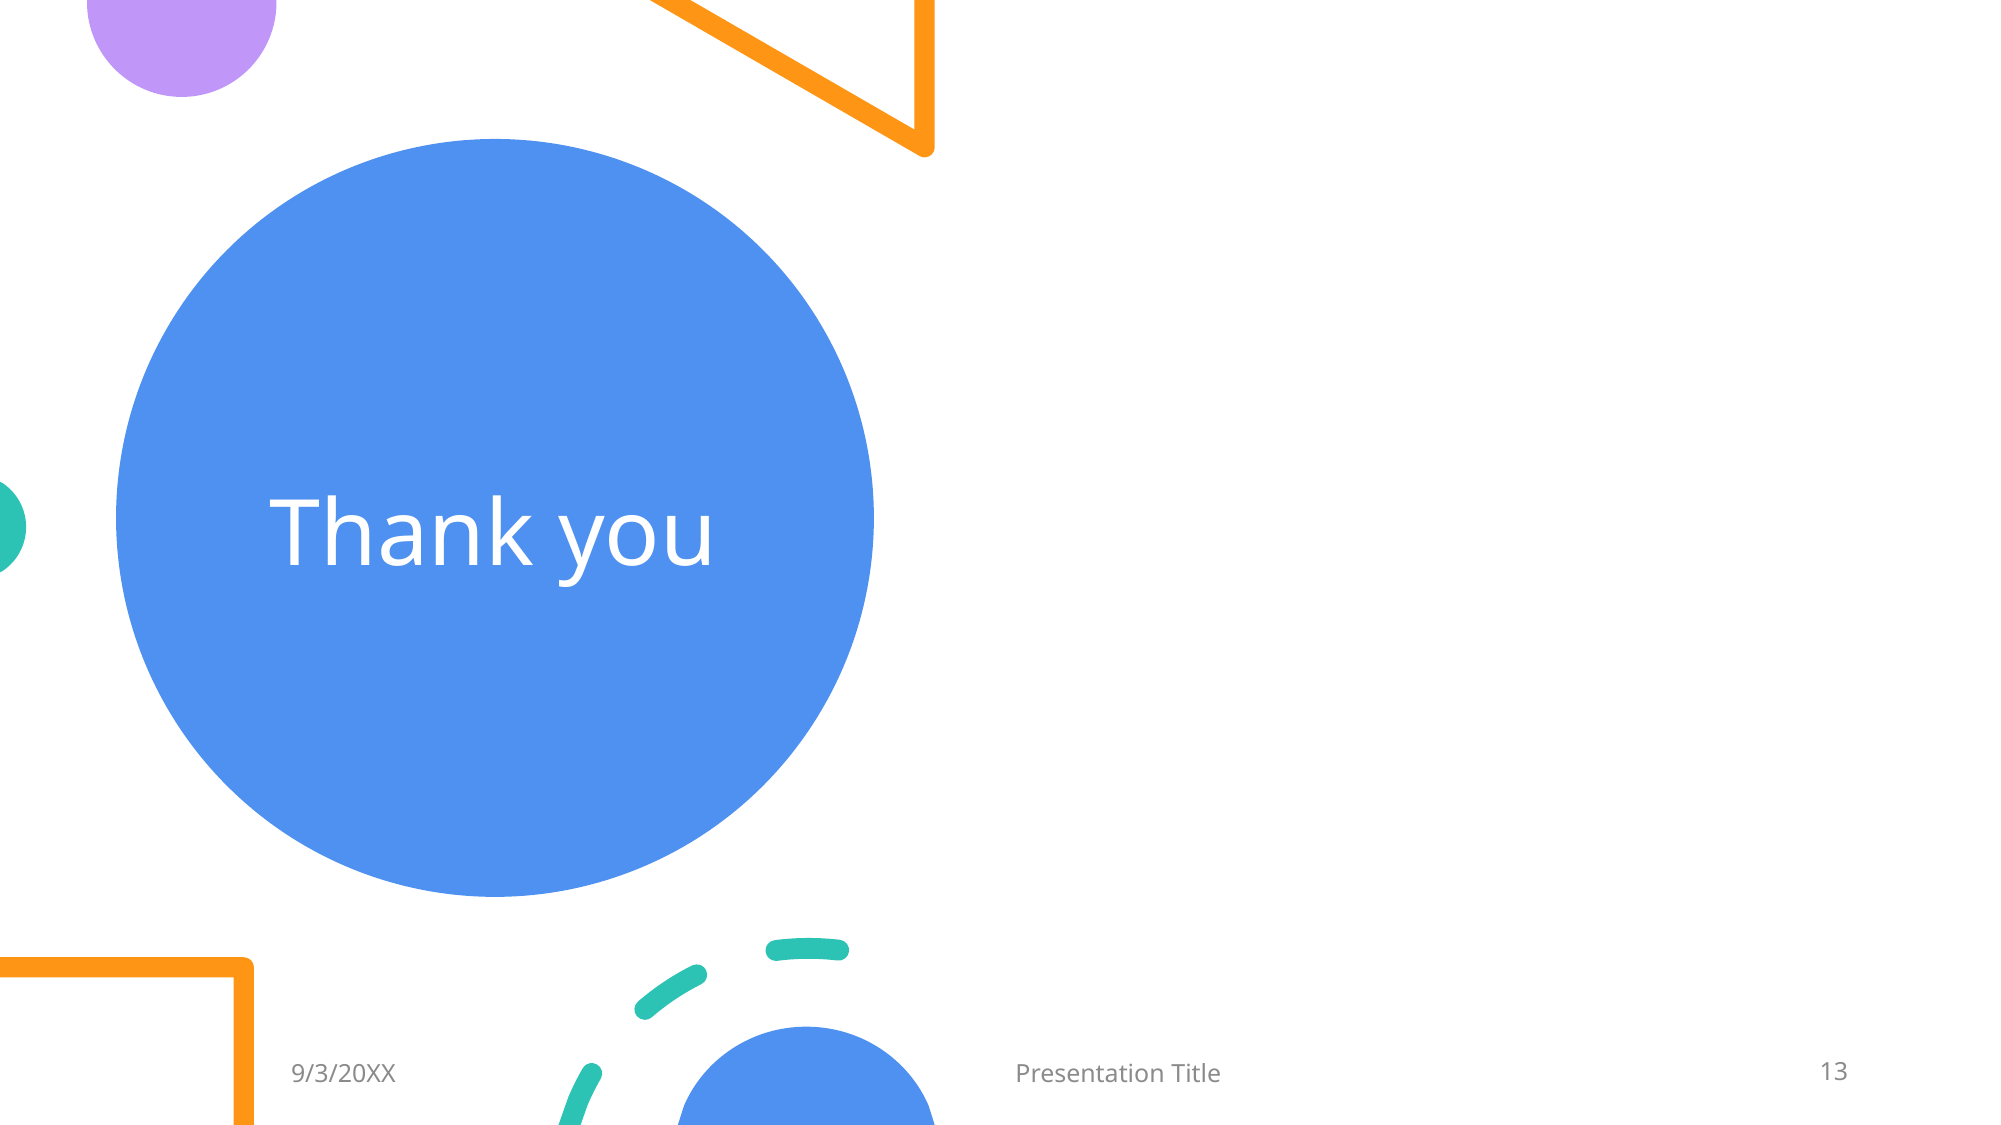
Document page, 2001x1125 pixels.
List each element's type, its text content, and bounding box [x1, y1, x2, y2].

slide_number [276, 1042, 530, 1103]
footer Presentation Title [1000, 1042, 1676, 1103]
title Thank you [228, 202, 759, 870]
slide_number 13 [1723, 1042, 1863, 1103]
